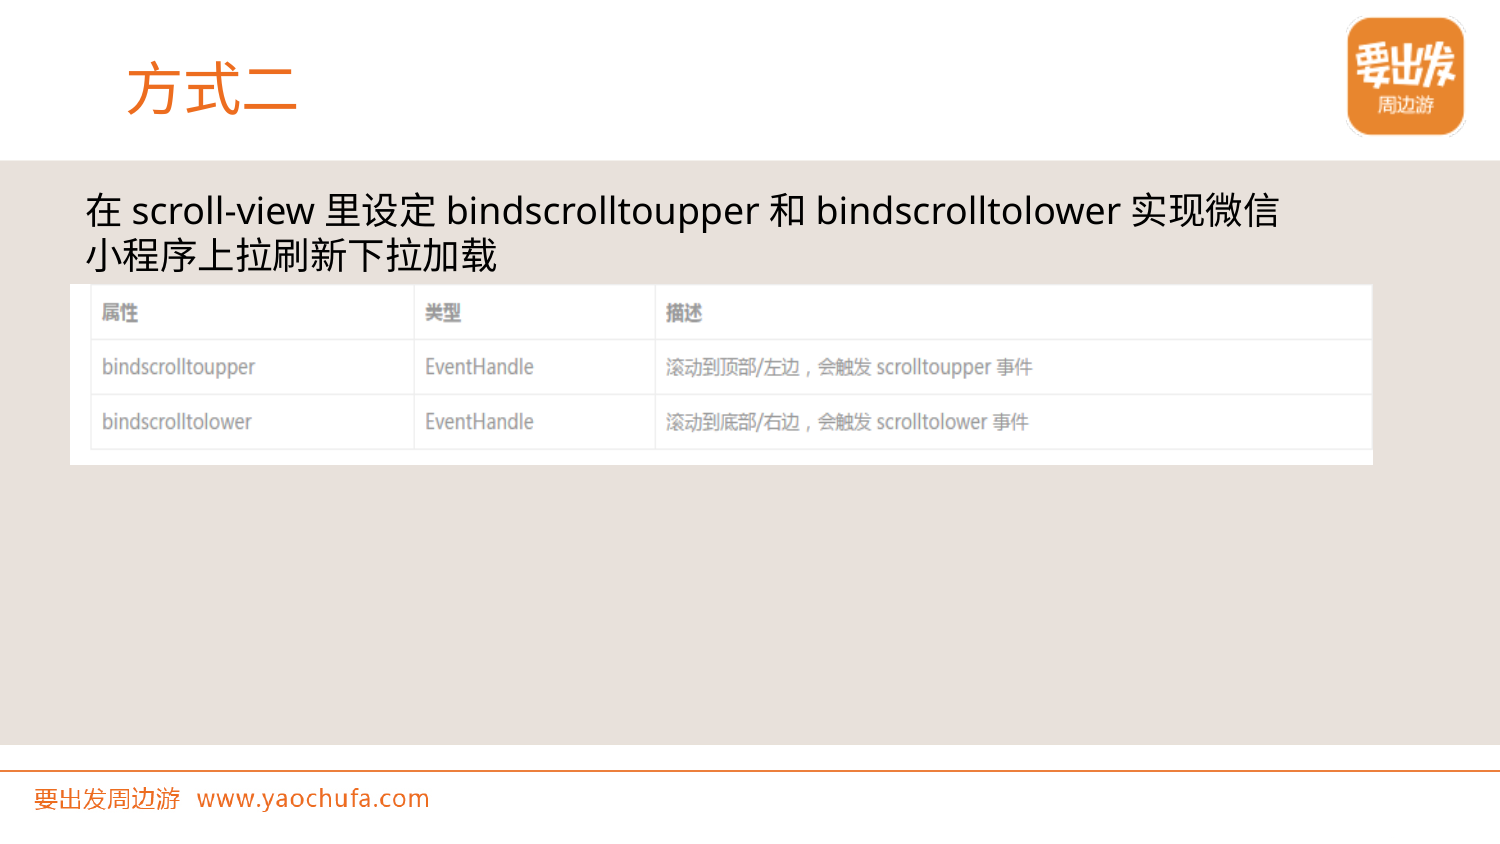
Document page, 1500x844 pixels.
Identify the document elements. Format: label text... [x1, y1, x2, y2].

text_box 在scroll-view里设定bindscrolltoupper和bindscrolltolower实现微信小程序上拉刷新下拉加载 [70, 179, 1331, 283]
picture [0, 0, 1500, 844]
text_box 方式二 [110, 44, 328, 129]
